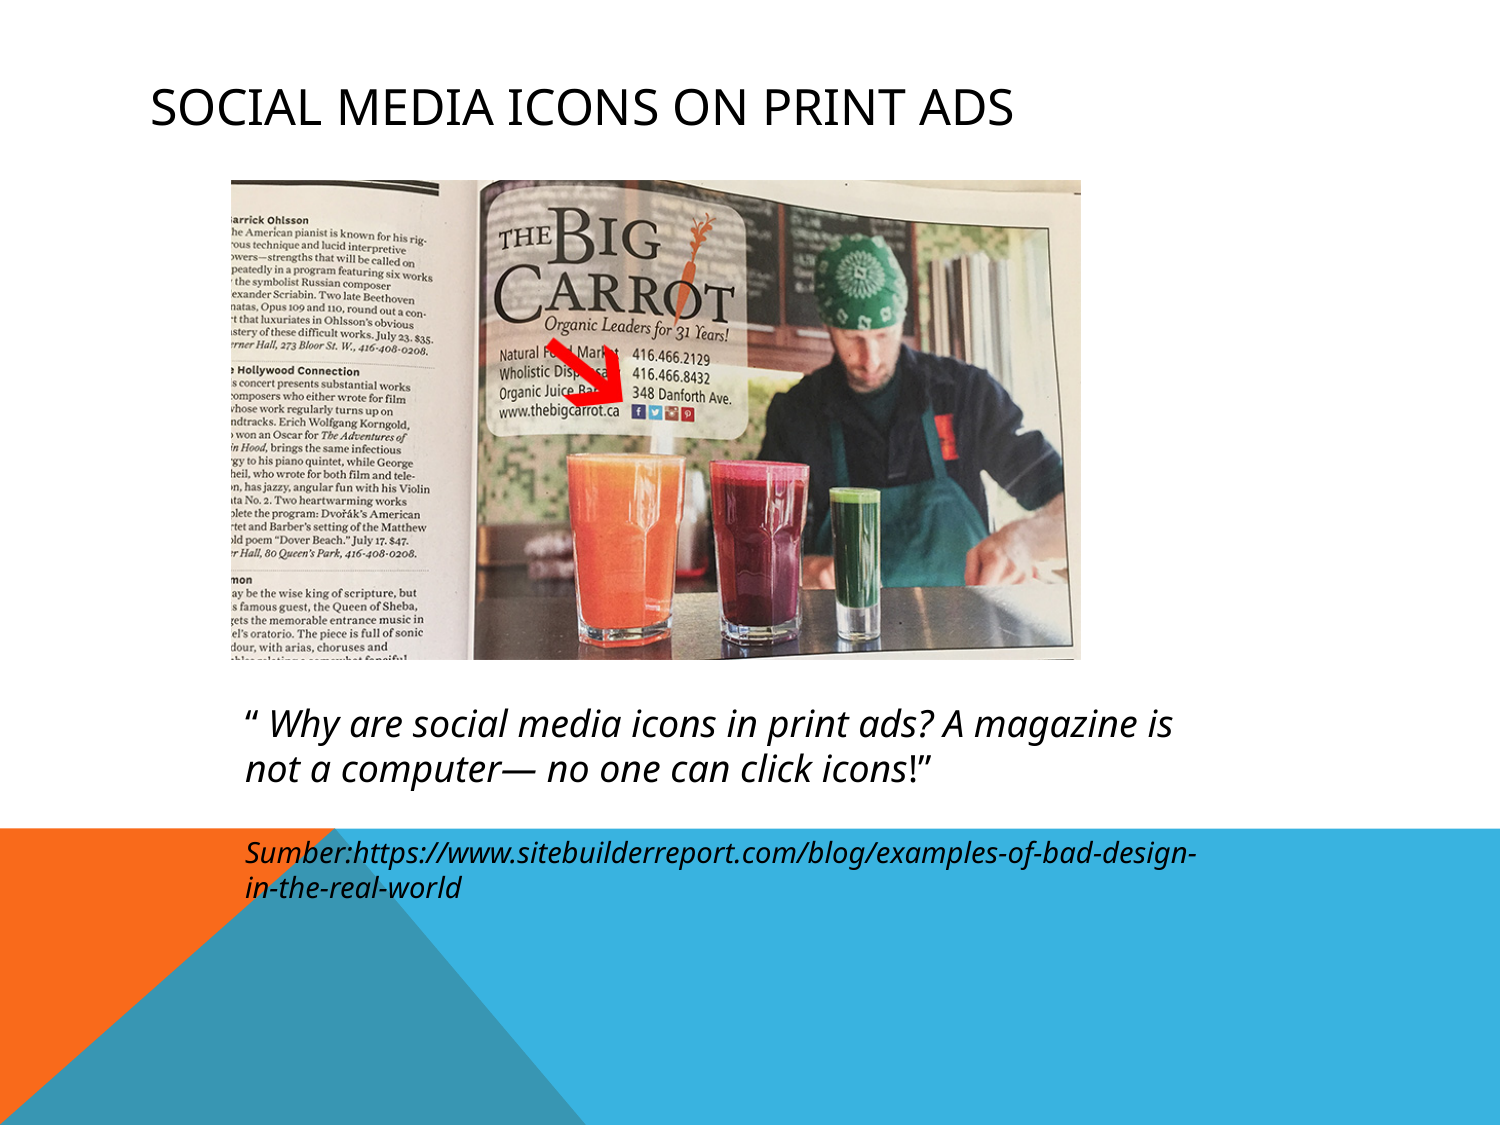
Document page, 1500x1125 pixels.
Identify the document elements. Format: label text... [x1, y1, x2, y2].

text_box “ Why are social media icons in print ads? A magazine is not a computer— no one can click icons!” Sumber:https://www.sitebuilderreport.com/blog/examples-of-bad-design-in-the-real-world [230, 692, 1247, 912]
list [230, 180, 1081, 660]
title Social Media Icons on Print Ads [135, 60, 1369, 150]
